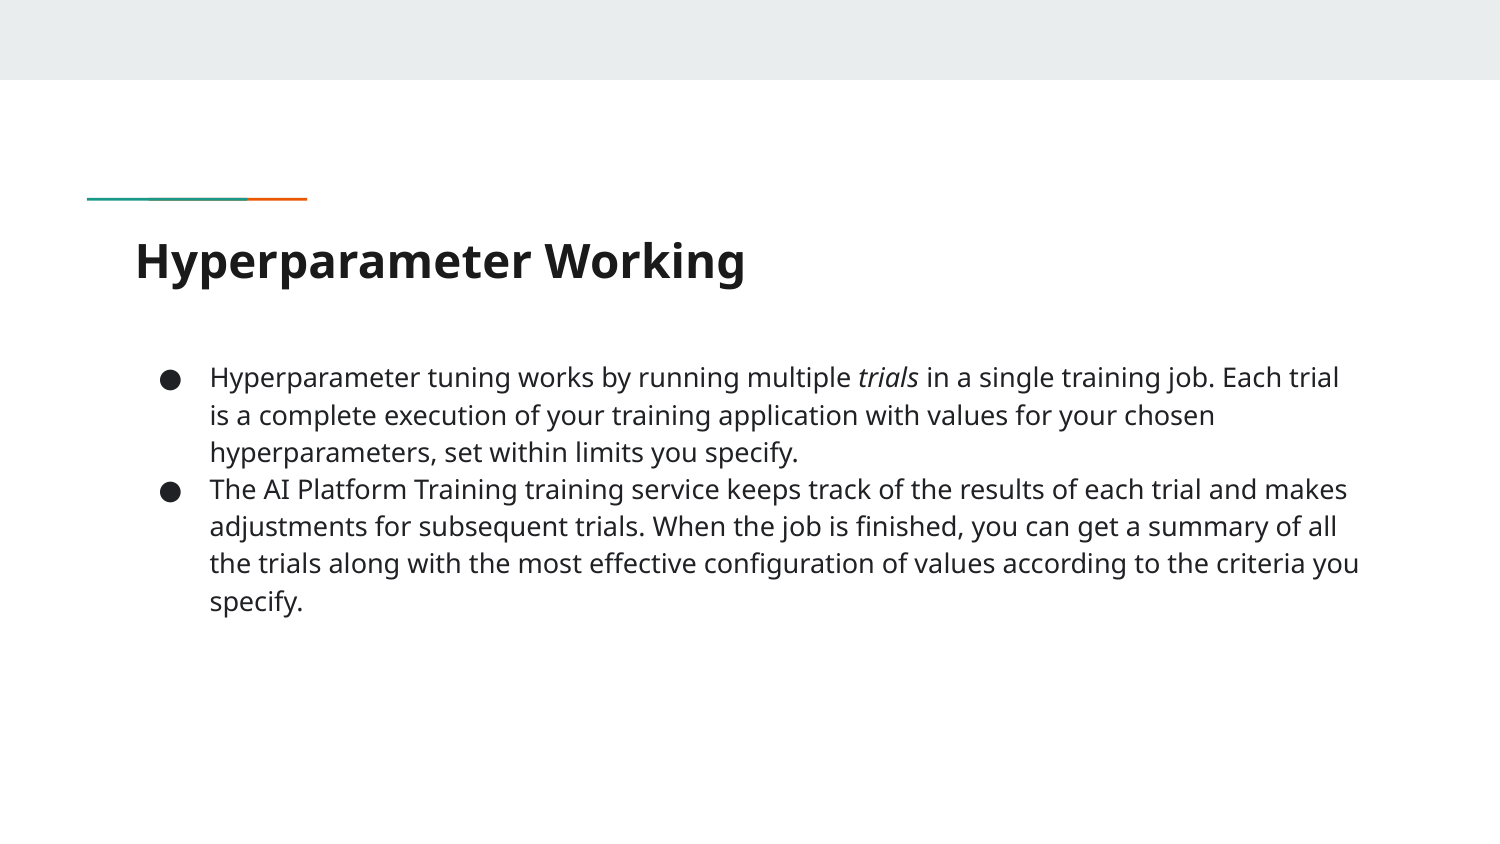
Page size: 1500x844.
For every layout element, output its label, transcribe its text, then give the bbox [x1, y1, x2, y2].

title Hyperparameter Working [119, 216, 1381, 305]
list Hyperparameter tuning works by running multiple trials in a single training job. Each trial is a complete execution of your training application with values for your chosen hyperparameters, set within limits you specify. The AI Platform Training training service keeps track of the results of each trial and makes adjustments for subsequent trials. When the job is finished, you can get a summary of all the trials along with the most effective configuration of values according to the criteria you specify. [119, 341, 1381, 712]
